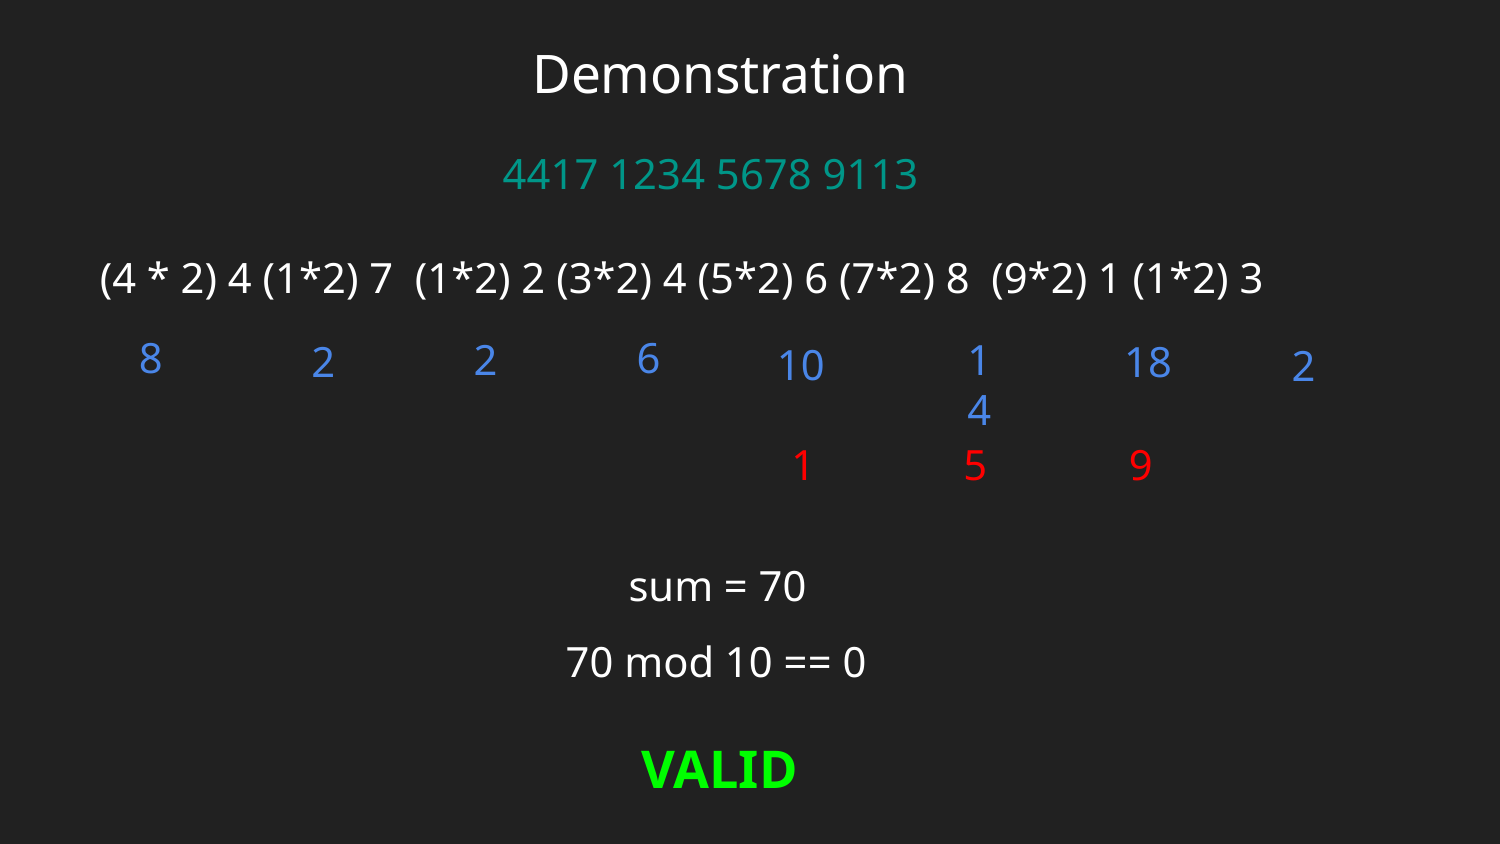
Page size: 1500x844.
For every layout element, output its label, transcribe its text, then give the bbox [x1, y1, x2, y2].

text_box (4 * 2) 4 (1*2) 7 (1*2) 2 (3*2) 4 (5*2) 6 (7*2) 8 (9*2) 1 (1*2) 3 [84, 237, 1416, 342]
text_box VALID [626, 721, 874, 803]
text_box 2 [458, 318, 526, 385]
text_box 2 [1276, 325, 1334, 391]
text_box 14 [952, 318, 1030, 401]
title Demonstration [517, 25, 983, 120]
text_box 70 mod 10 == 0 [550, 620, 950, 686]
text_box 18 [1109, 321, 1204, 387]
text_box 8 [123, 316, 202, 399]
text_box 2 [296, 320, 364, 370]
text_box 10 [761, 323, 847, 390]
text_box 6 [621, 316, 666, 399]
text_box 9 [1113, 424, 1199, 490]
text_box sum = 70 [613, 544, 887, 611]
text_box 4417 1234 5678 9113 [487, 132, 1013, 237]
text_box 5 [948, 424, 1034, 490]
text_box 1 [776, 424, 833, 490]
